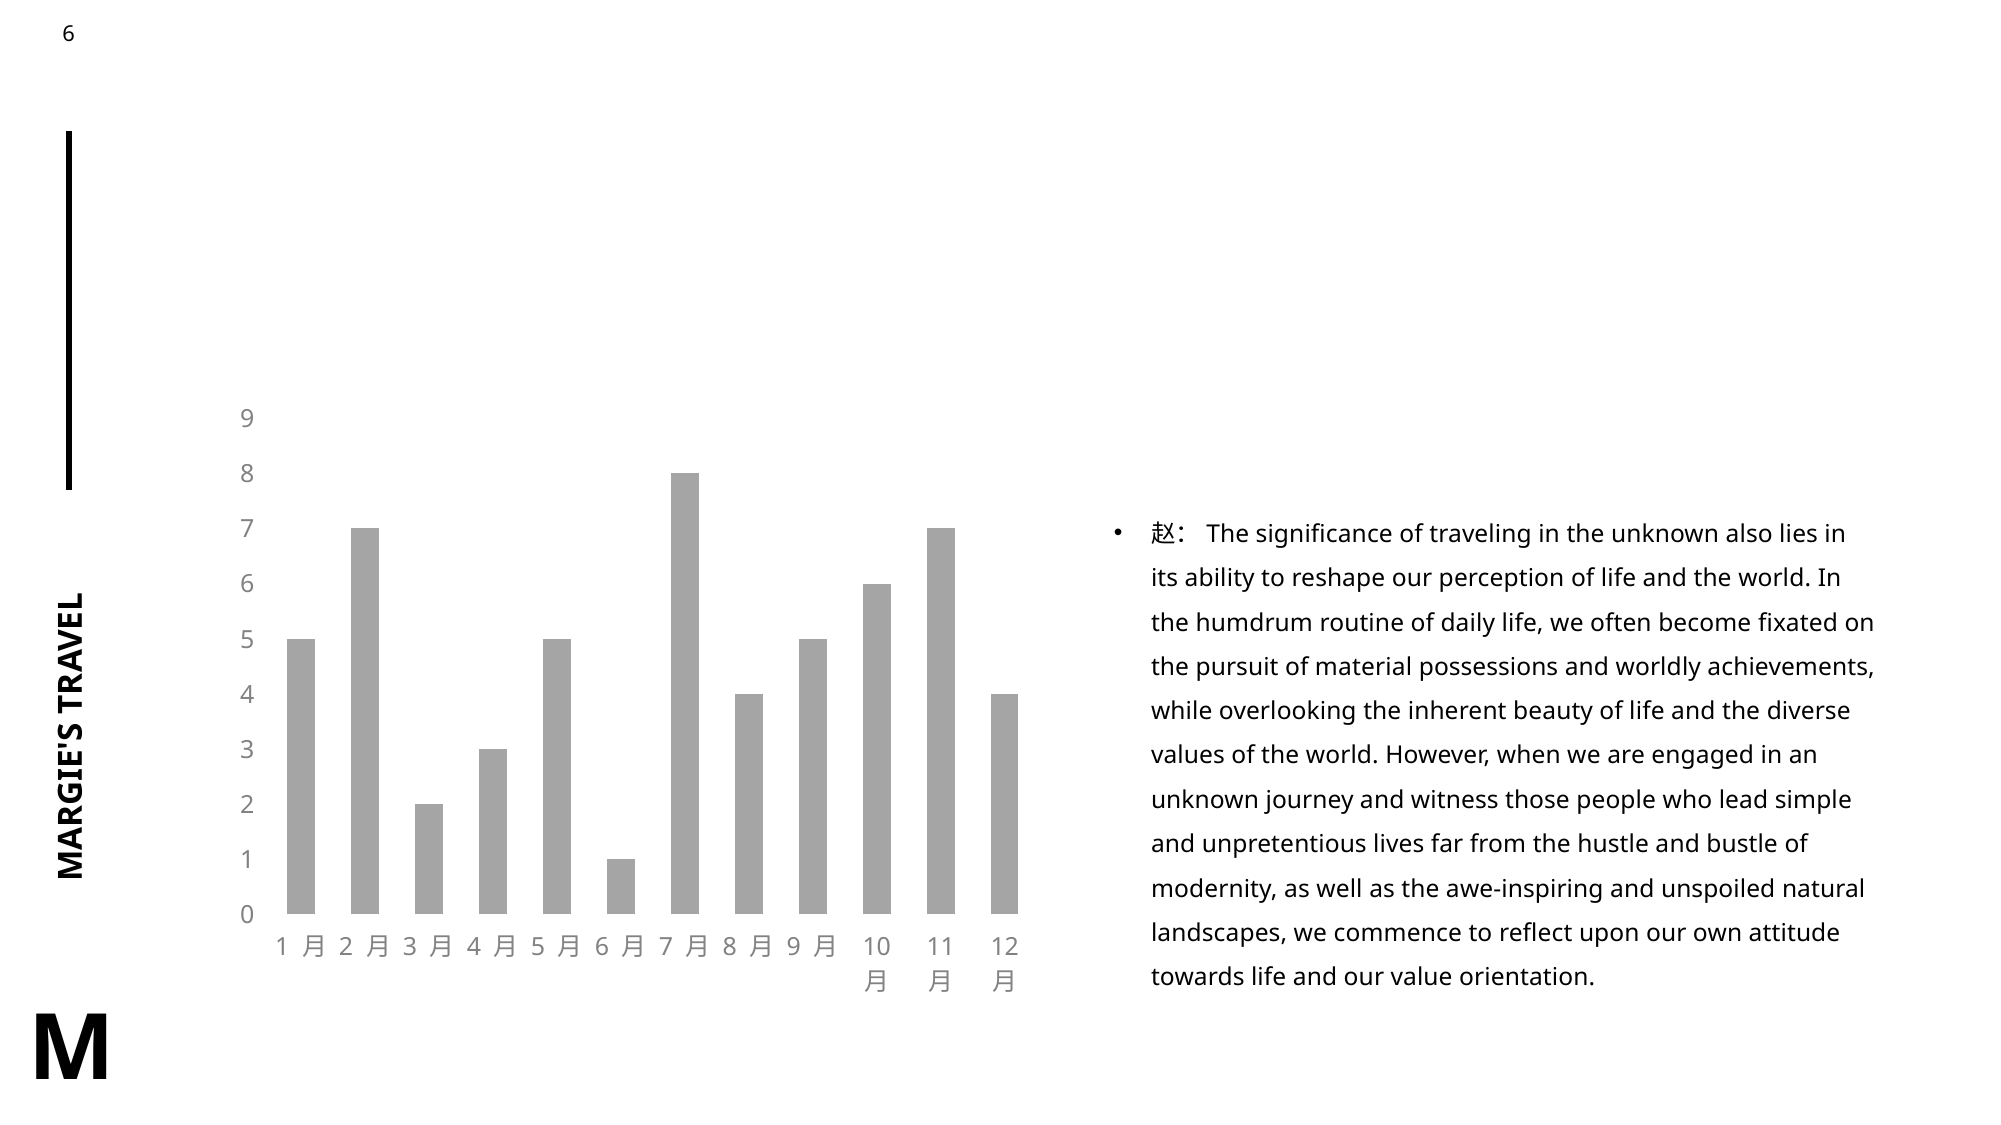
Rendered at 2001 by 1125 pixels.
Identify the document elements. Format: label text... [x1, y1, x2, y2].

chart [223, 388, 1054, 1011]
list 赵：The significance of traveling in the unknown also lies in its ability to reshape our perception of life and the world. In the humdrum routine of daily life, we often become fixated on the pursuit of material possessions and worldly achievements, while overlooking the inherent beauty of life and the diverse values of the world. However, when we are engaged in an unknown journey and witness those people who lead simple and unpretentious lives far from the hustle and bustle of modernity, as well as the awe-inspiring and unspoiled natural landscapes, we commence to reflect upon our own attitude towards life and our value orientation. [1113, 495, 1896, 1004]
